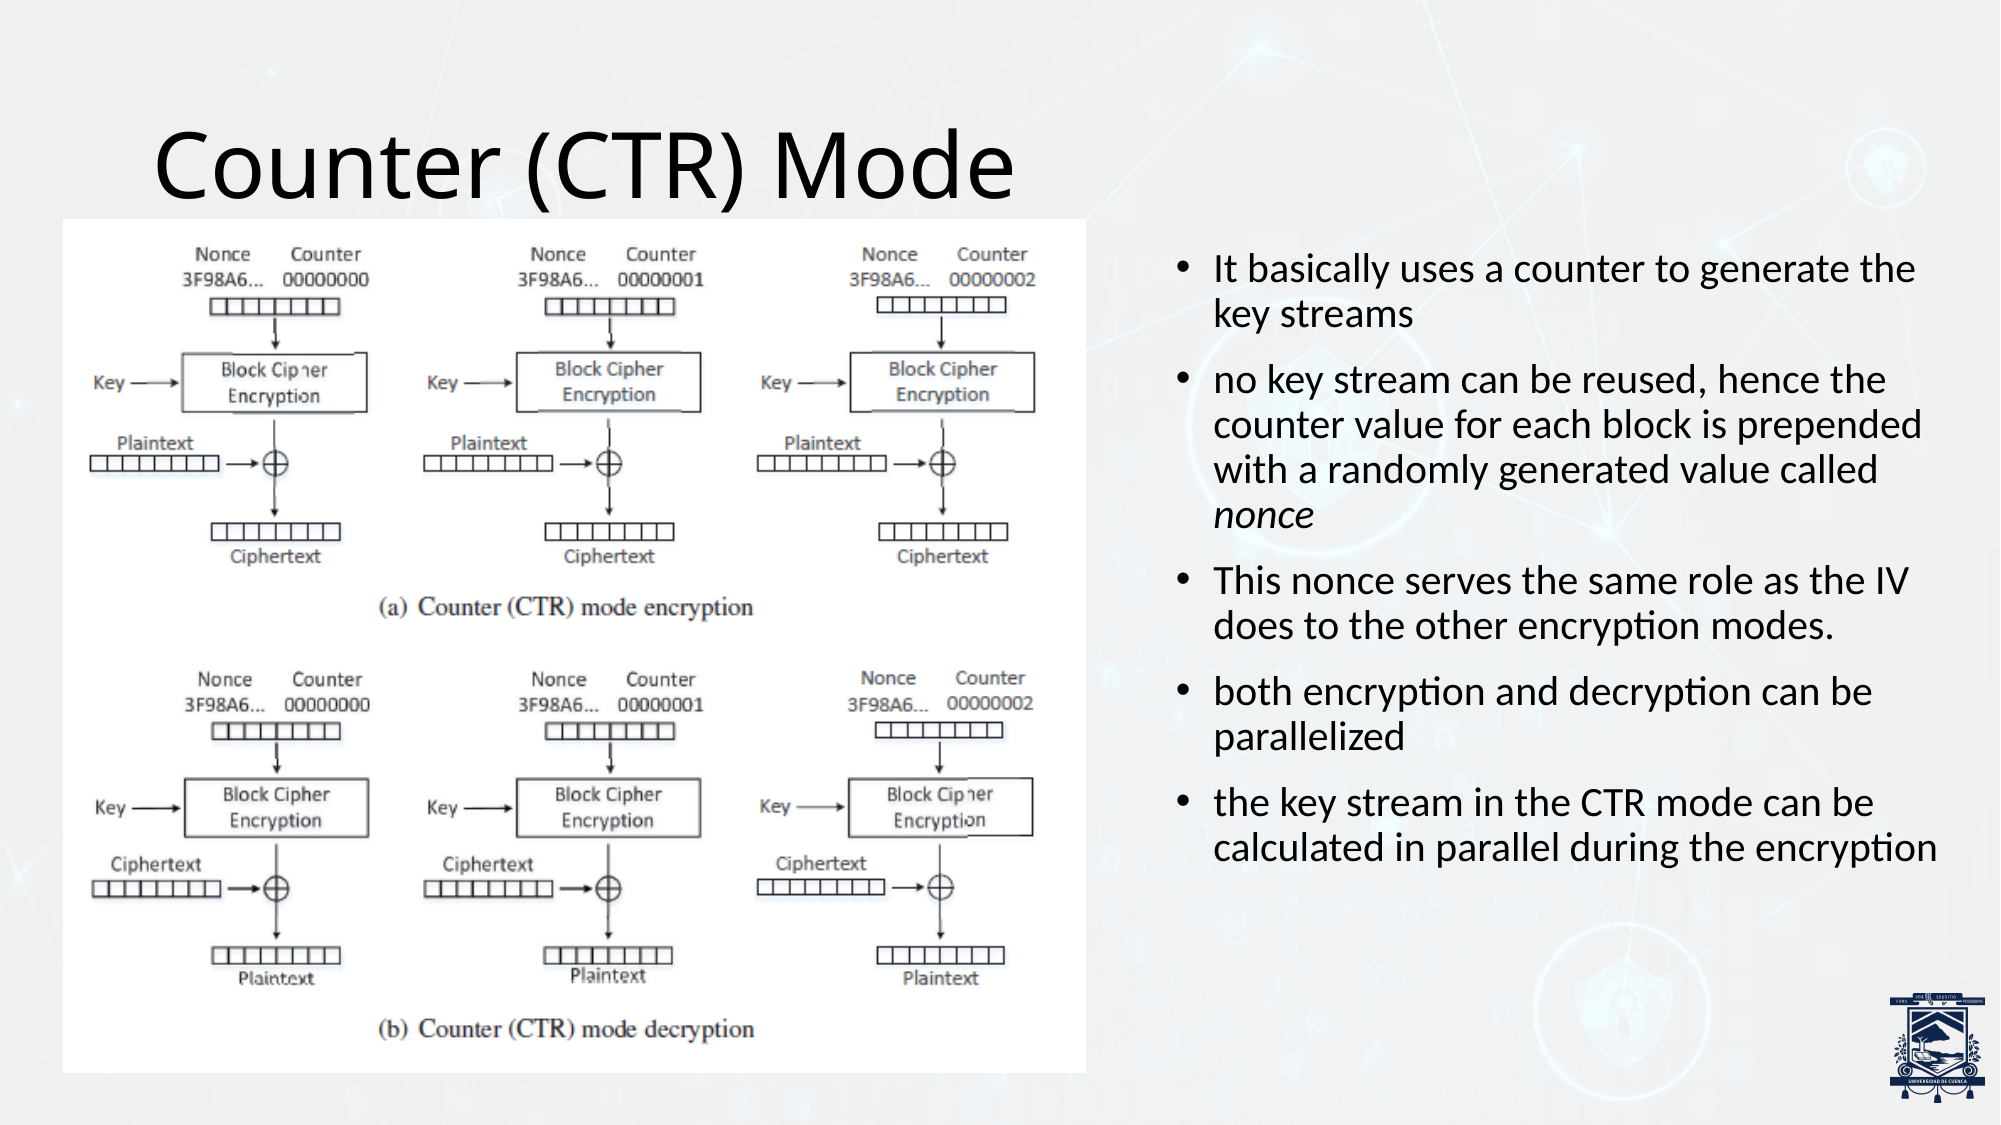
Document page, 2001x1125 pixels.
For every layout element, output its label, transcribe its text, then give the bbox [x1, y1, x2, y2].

title Counter (CTR) Mode [137, 59, 1863, 278]
list It basically uses a counter to generate the key streams no key stream can be reused, hence the counter value for each block is prepended with a randomly generated value called nonce This nonce serves the same role as the IV does to the other encryption modes. both encryption and decryption can be parallelized the key stream in the CTR mode can be calculated in parallel during the encryption [1160, 238, 1963, 953]
picture [1890, 993, 1985, 1103]
picture [63, 219, 1086, 1073]
